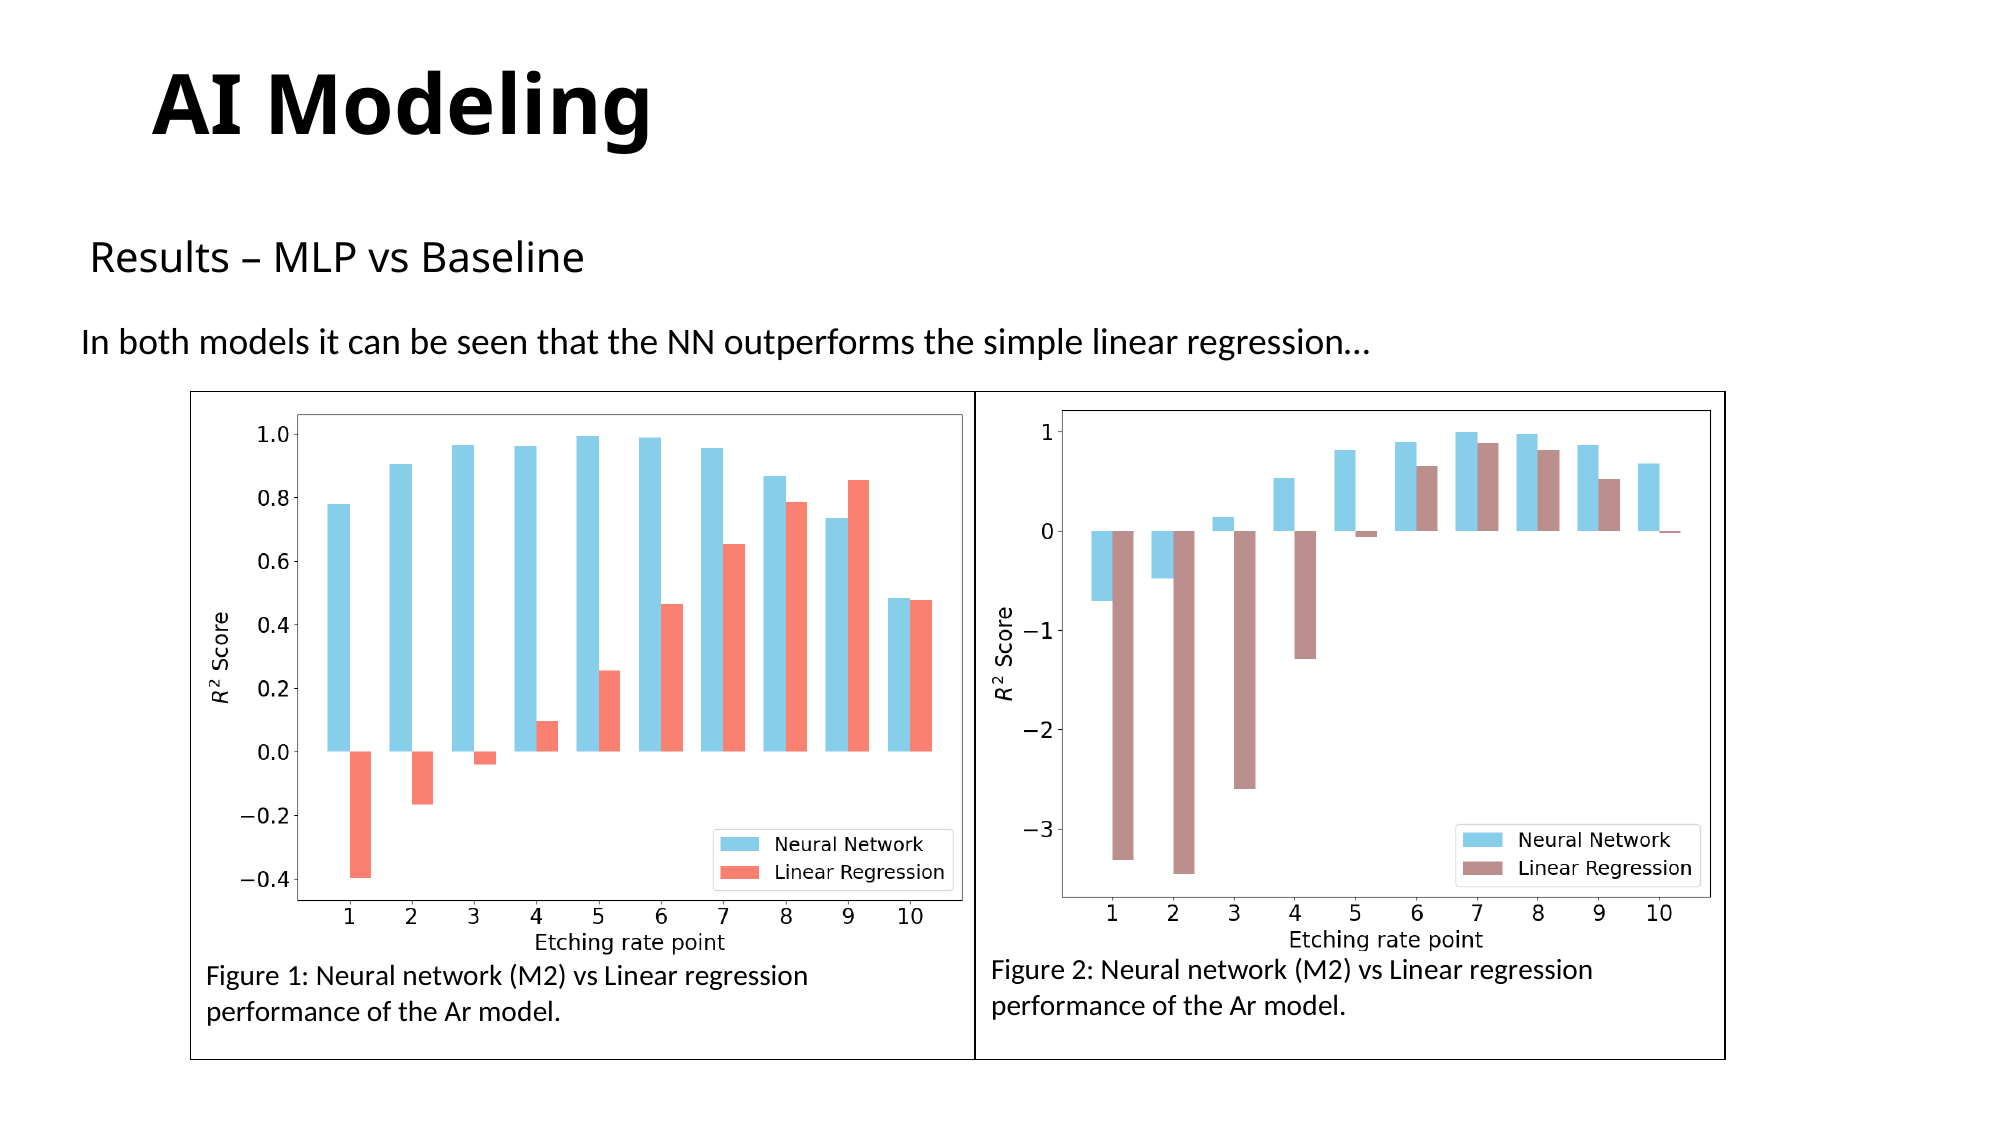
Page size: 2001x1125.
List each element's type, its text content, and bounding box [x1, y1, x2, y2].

text_box Results – MLP vs Baseline [45, 213, 601, 289]
text_box In both models it can be seen that the NN outperforms the simple linear regression… [66, 309, 1543, 370]
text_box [189, 390, 1727, 1125]
text_box AI Modeling [137, 43, 685, 159]
